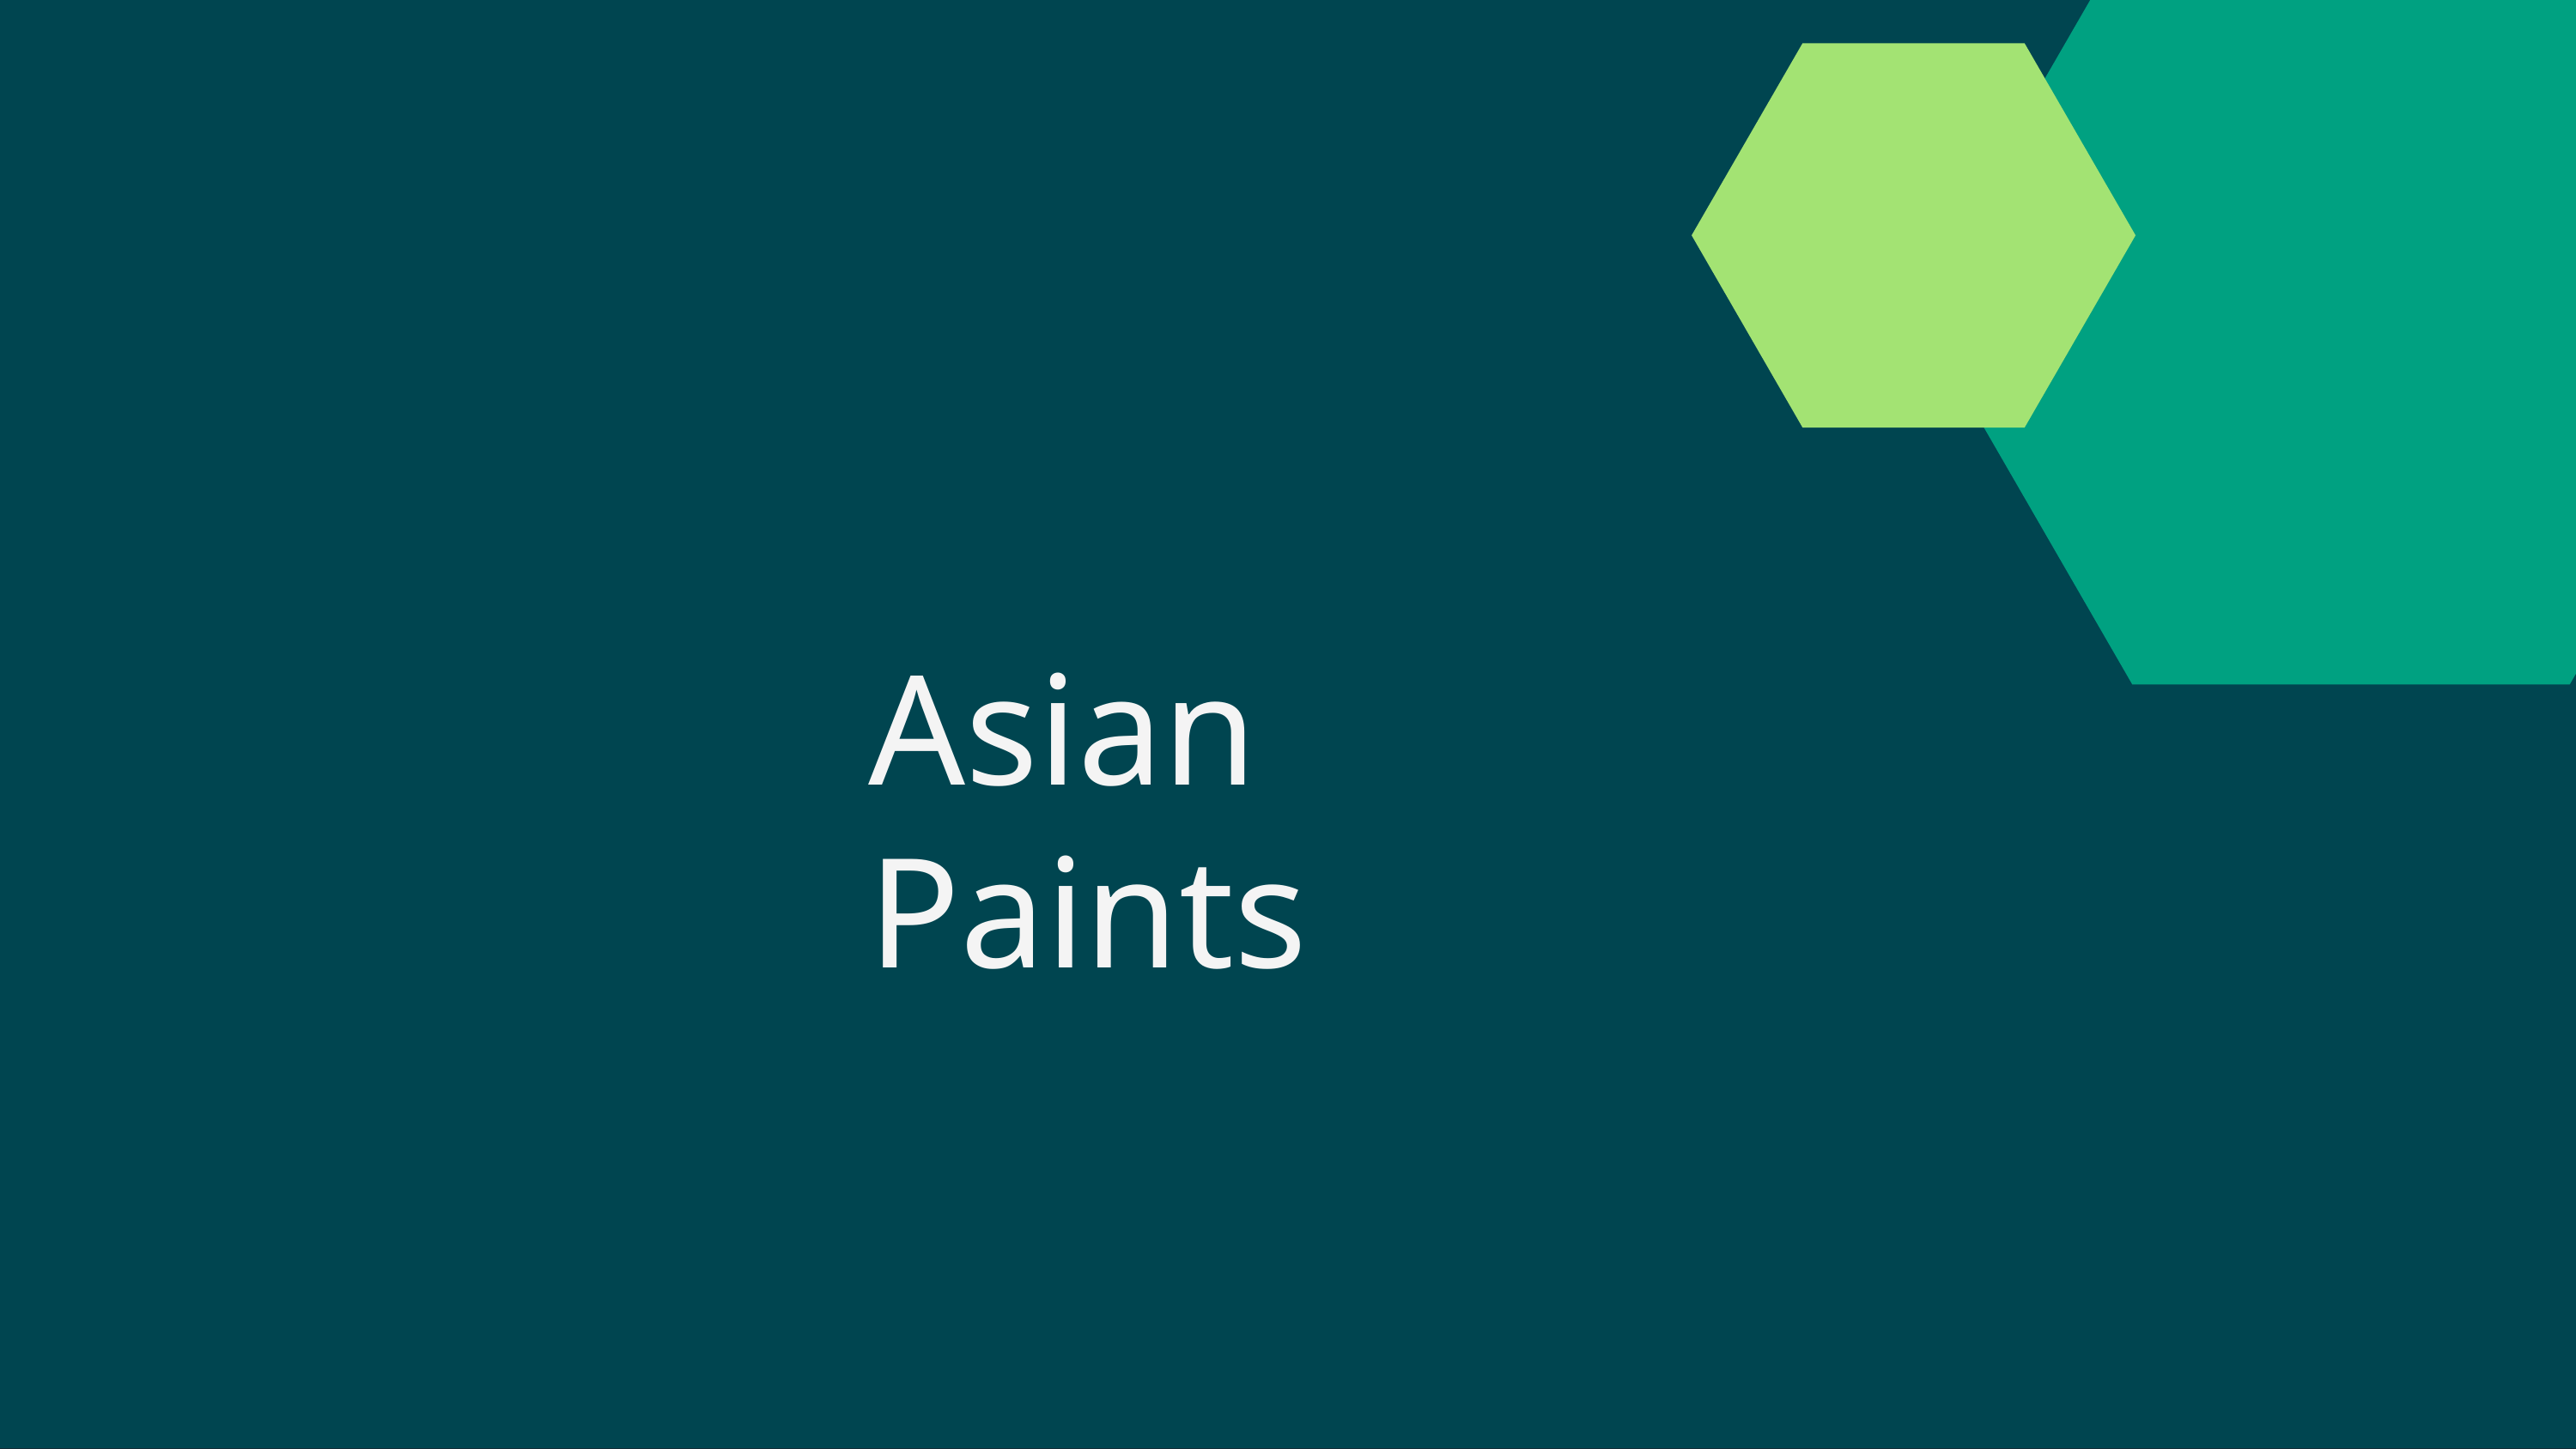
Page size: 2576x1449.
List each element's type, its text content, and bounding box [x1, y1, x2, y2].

text_box [144, 555, 2432, 1194]
text_box [0, 0, 2576, 1449]
title Asian Paints [866, 631, 1710, 998]
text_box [1691, 0, 2576, 685]
